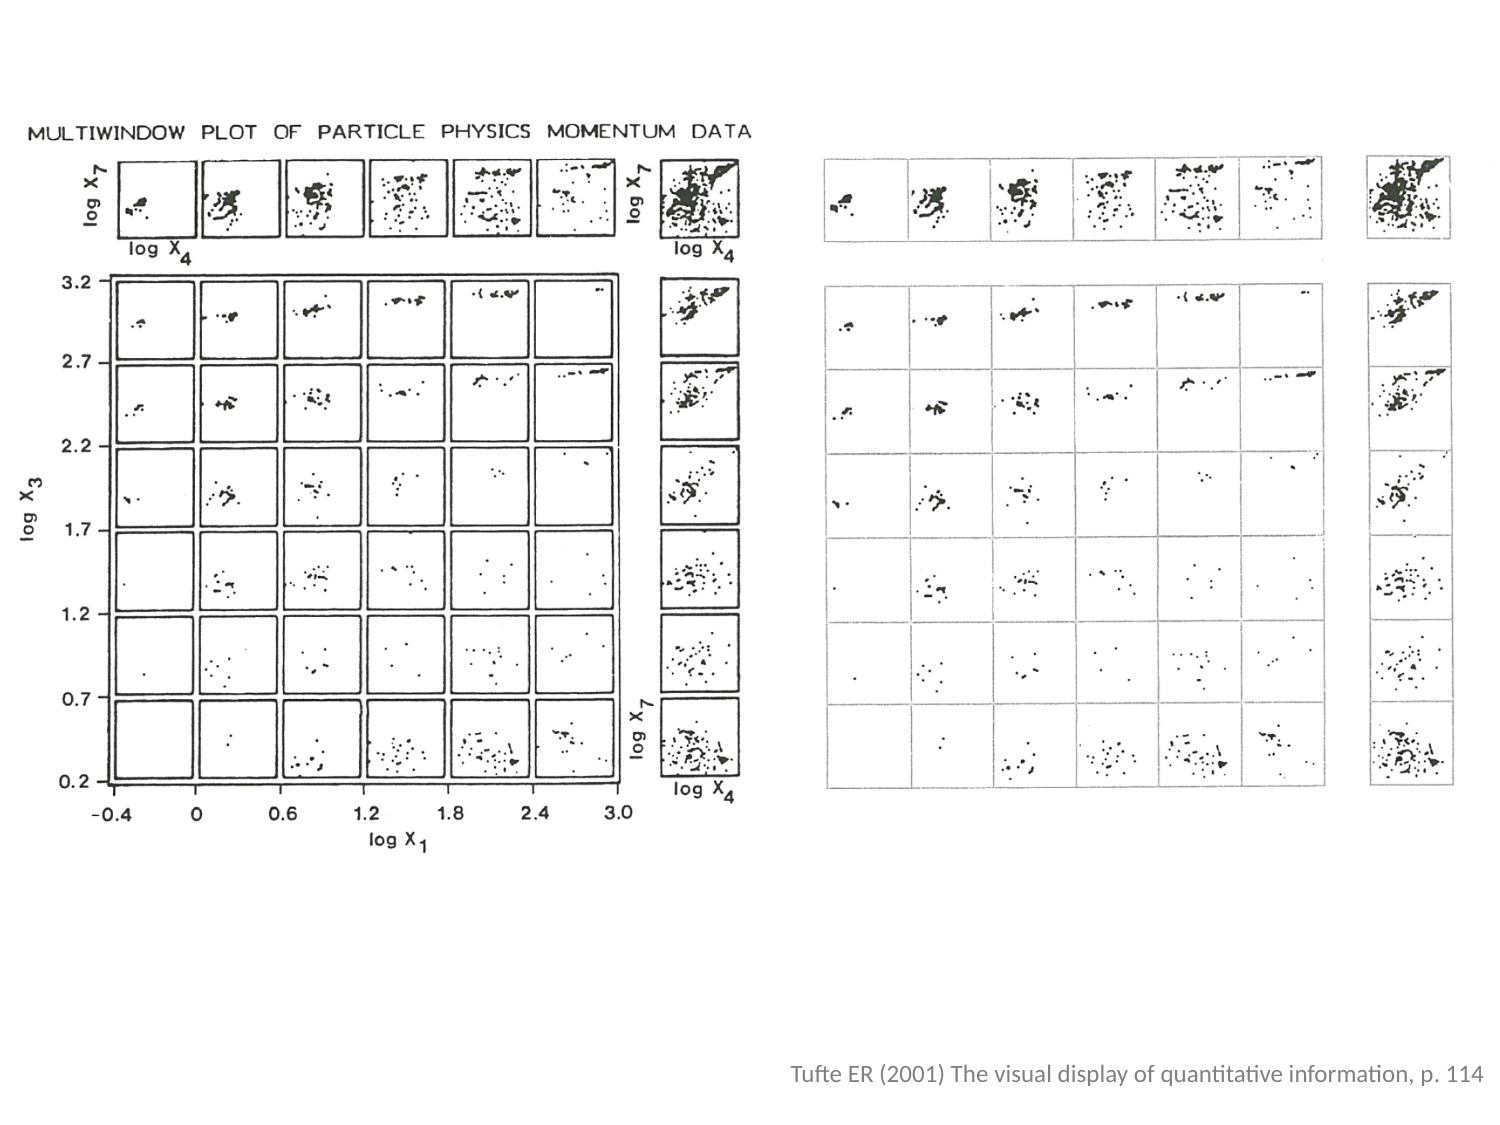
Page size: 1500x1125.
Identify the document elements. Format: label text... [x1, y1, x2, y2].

picture [3, 112, 1497, 863]
text_box Tufte ER (2001) The visual display of quantitative information, p. 114 [624, 1050, 1500, 1095]
